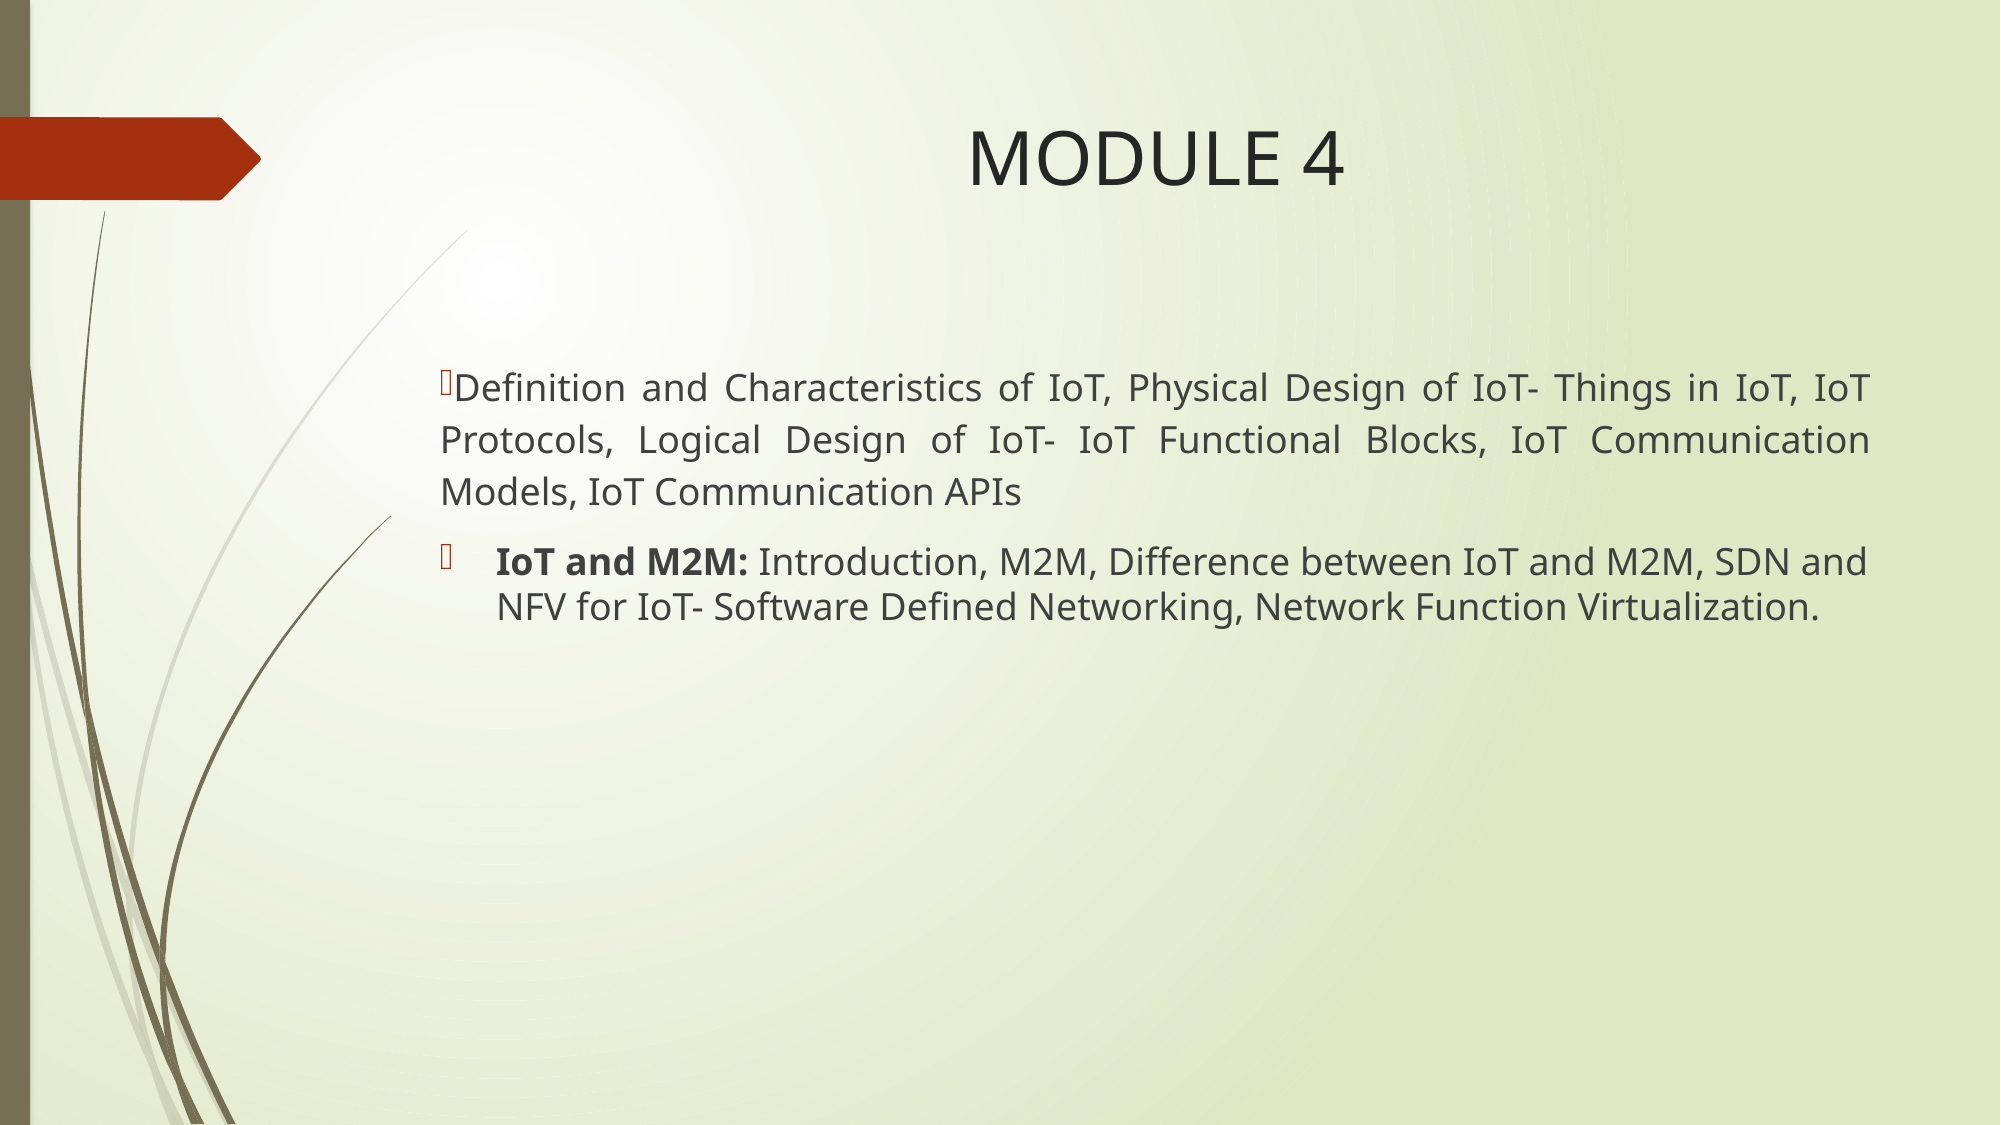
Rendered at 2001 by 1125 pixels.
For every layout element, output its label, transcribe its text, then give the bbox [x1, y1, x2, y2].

list Definition and Characteristics of IoT, Physical Design of IoT- Things in IoT, IoT Protocols, Logical Design of IoT- IoT Functional Blocks, IoT Communication Models, IoT Communication APIs IoT and M2M: Introduction, M2M, Difference between IoT and M2M, SDN and NFV for IoT- Software Defined Networking, Network Function Virtualization. [424, 350, 1888, 970]
title MODULE 4 [425, 102, 1888, 313]
